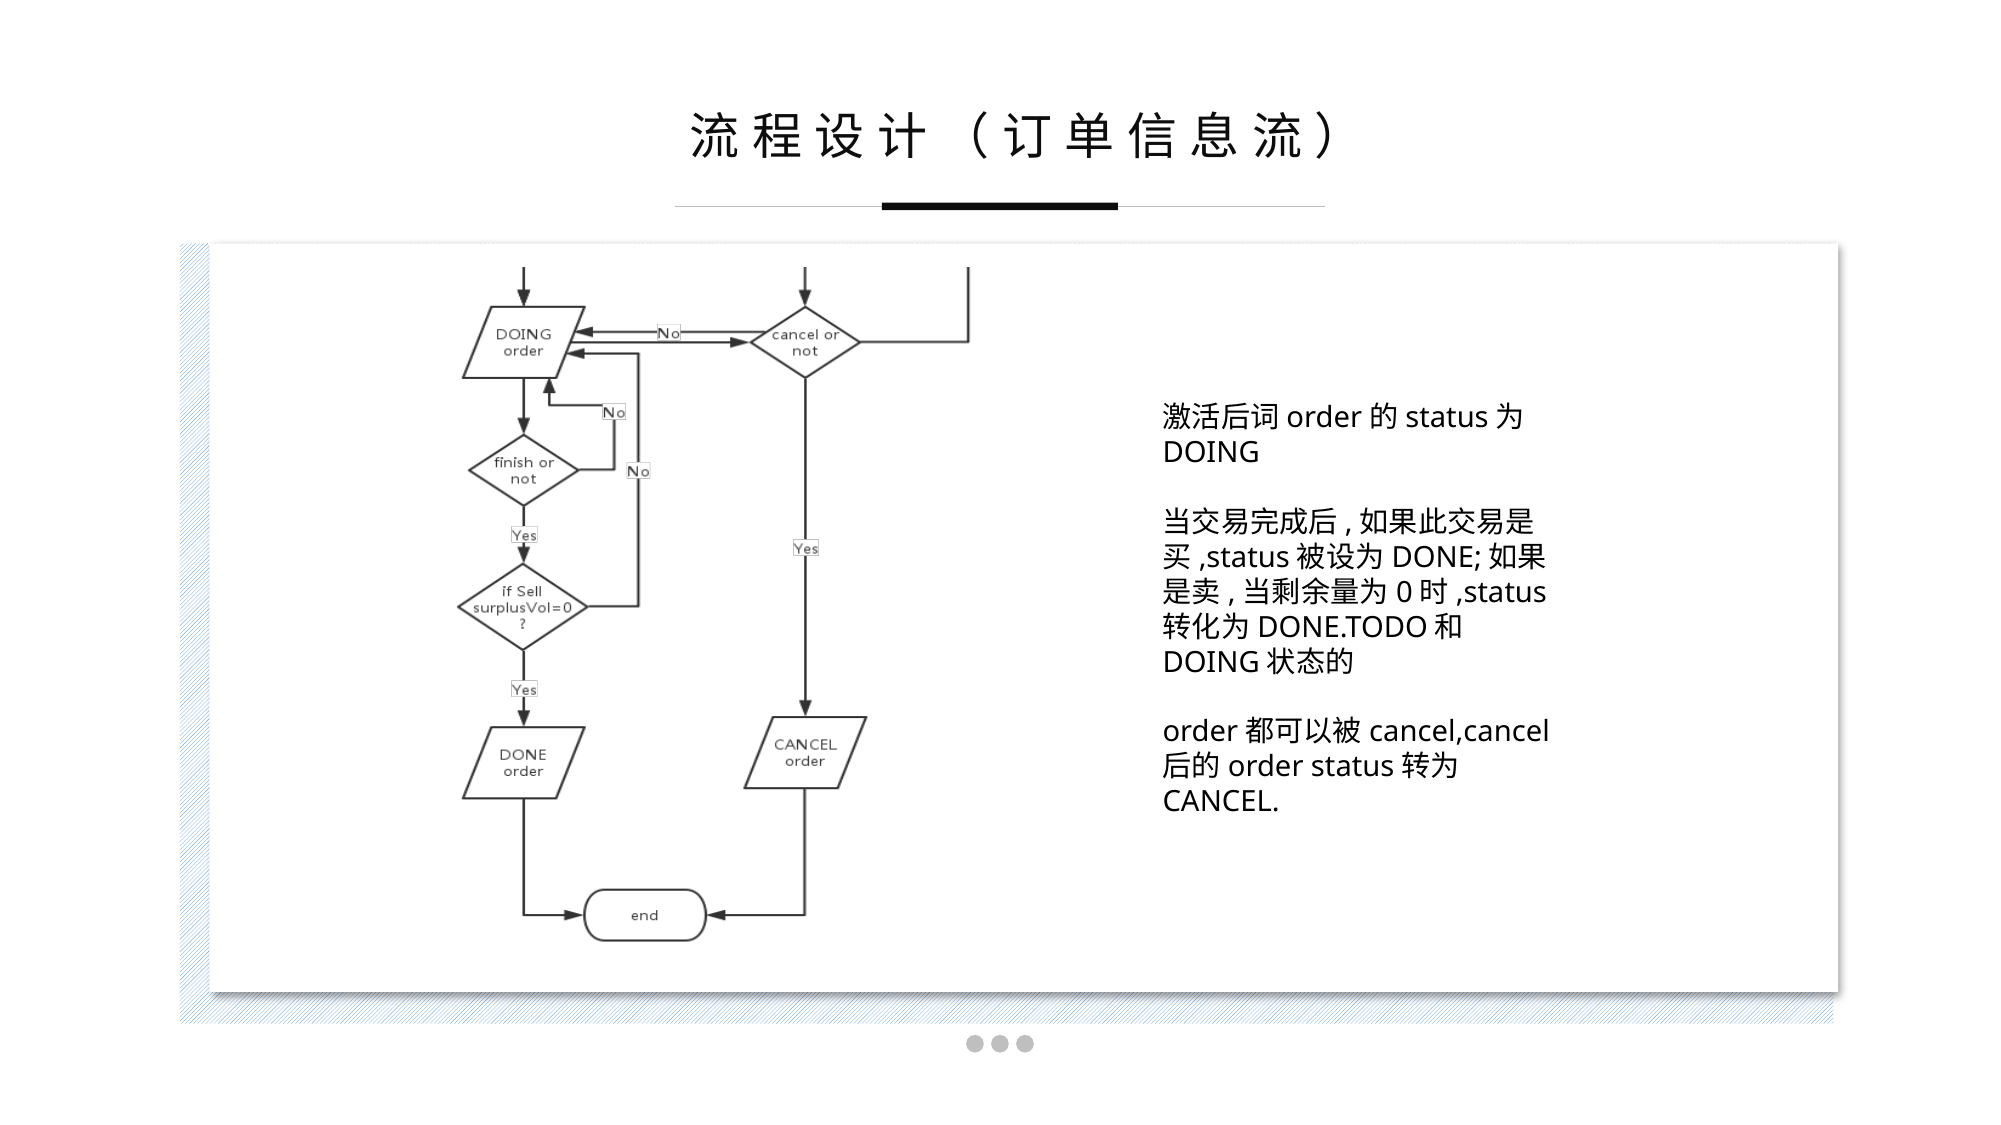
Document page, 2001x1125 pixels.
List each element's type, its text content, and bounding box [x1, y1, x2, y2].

text_box 流程设计（订单信息流） [675, 97, 1384, 172]
picture [25, 267, 1007, 973]
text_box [966, 1034, 1034, 1053]
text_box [675, 202, 1325, 211]
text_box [179, 243, 1839, 1024]
